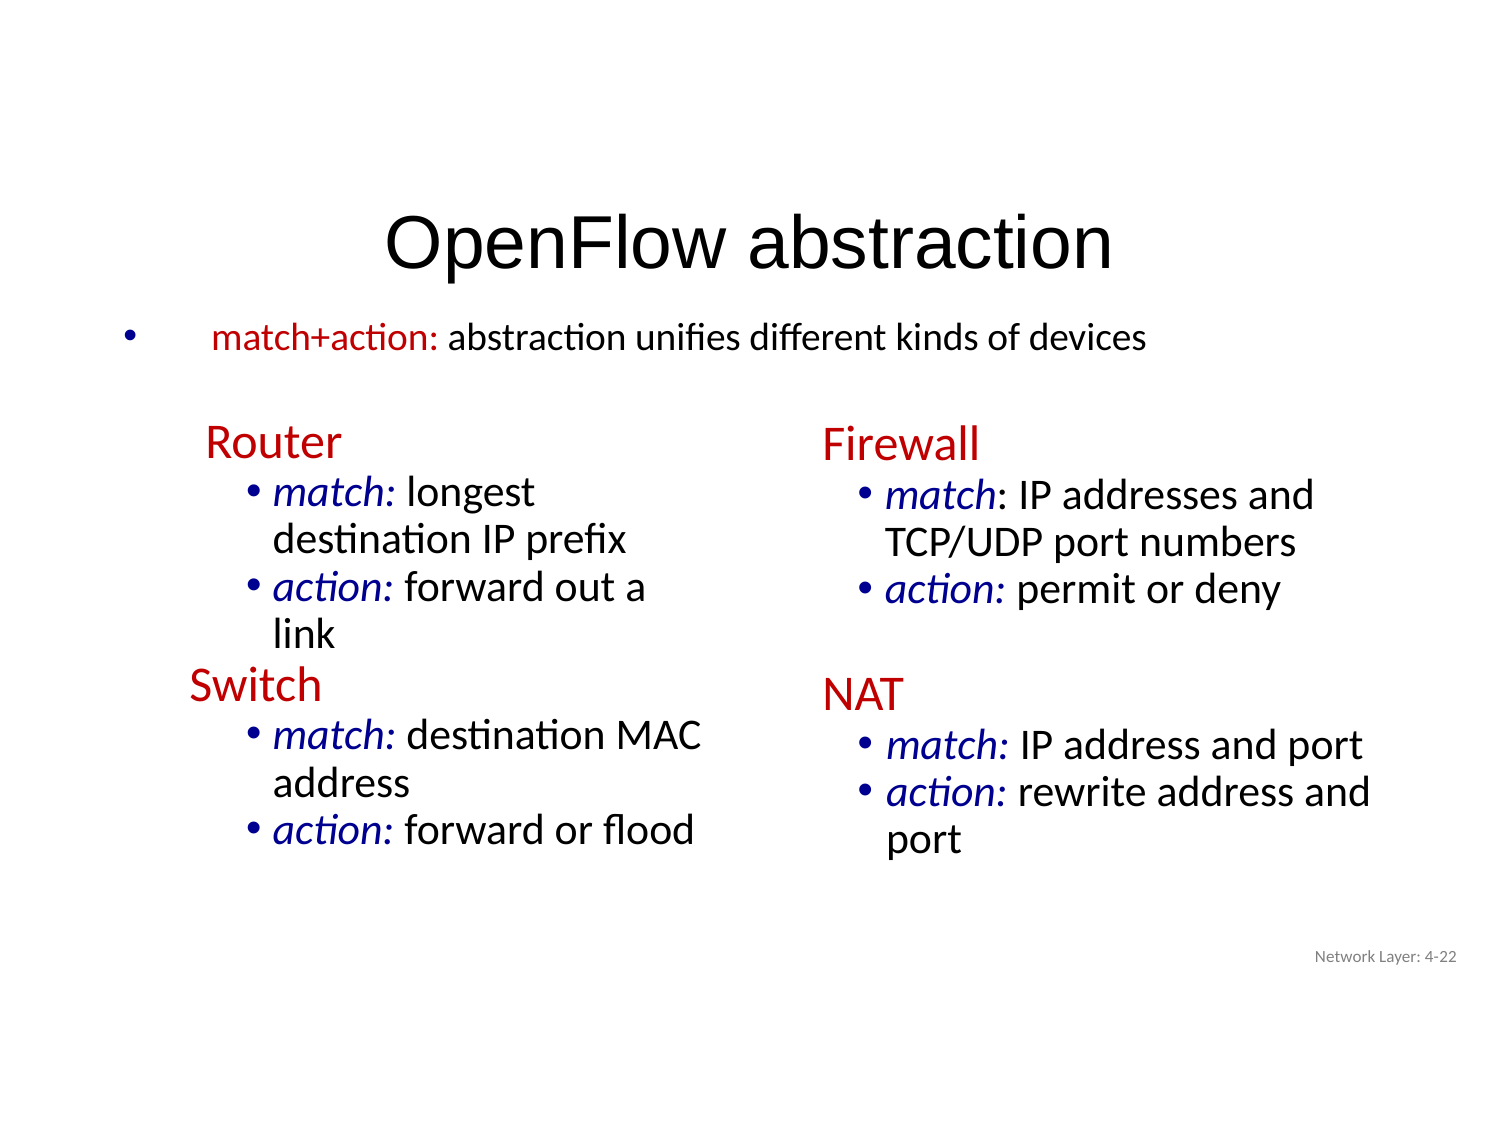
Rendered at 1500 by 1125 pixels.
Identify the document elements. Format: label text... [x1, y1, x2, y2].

list match+action: abstraction unifies different kinds of devices [103, 303, 1397, 368]
title OpenFlow abstraction [103, 183, 1397, 294]
text_box Firewall match: IP addresses and TCP/UDP port numbers action: permit or deny NAT match: IP address and port action: rewrite address and port [807, 410, 1390, 983]
slide_number Network Layer: 4-22 [1134, 933, 1472, 979]
text_box Router match: longest destination IP prefix action: forward out a link Switch match: destination MAC address action: forward or flood [178, 409, 731, 894]
